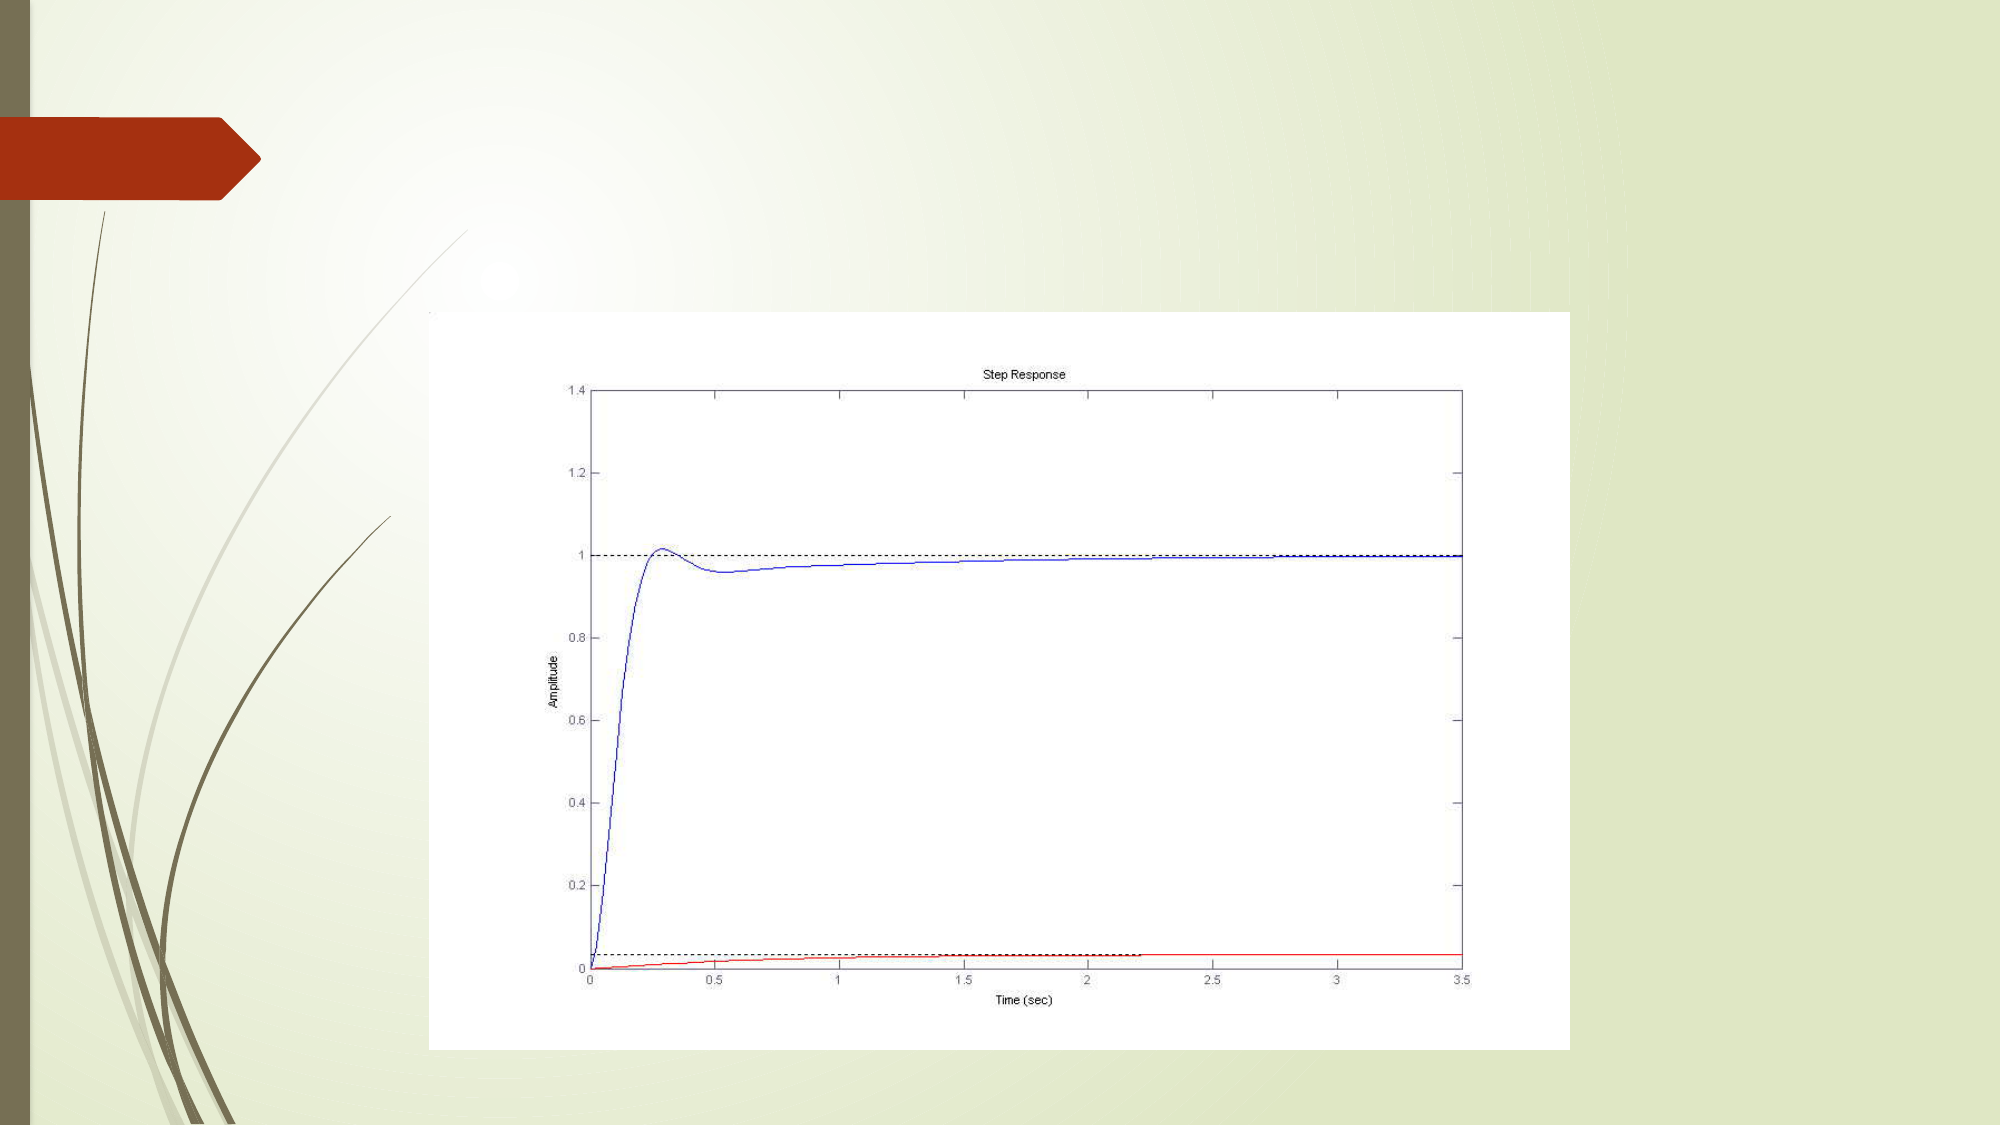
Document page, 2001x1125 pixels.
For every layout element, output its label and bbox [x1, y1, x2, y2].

list [429, 312, 1571, 1050]
